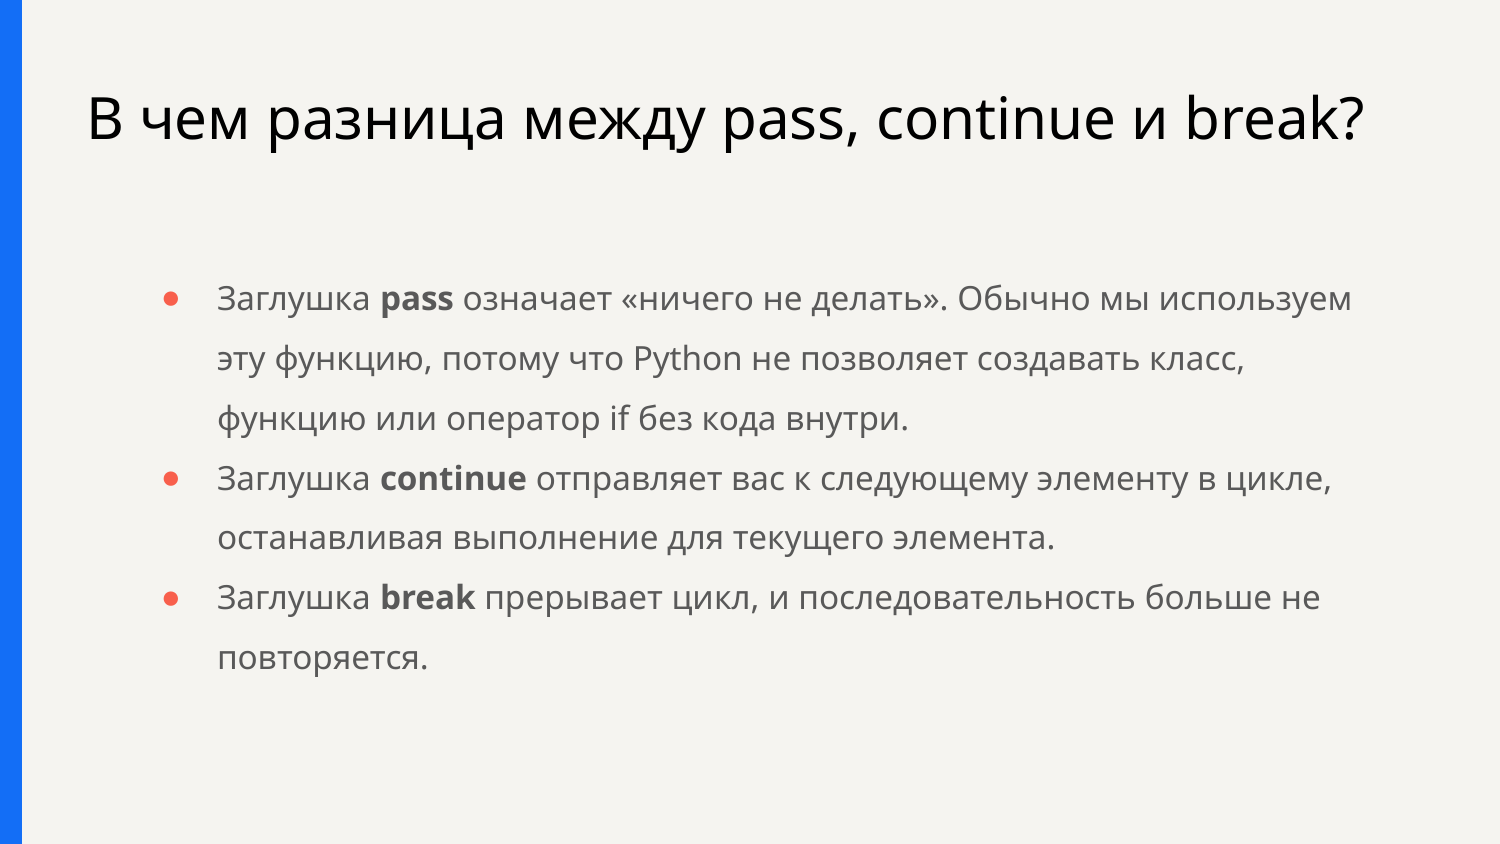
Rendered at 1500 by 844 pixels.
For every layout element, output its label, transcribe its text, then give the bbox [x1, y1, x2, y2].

subtitle Заглушка pass означает «ничего не делать». Обычно мы используем эту функцию, потому что Python не позволяет создавать класс, функцию или оператор if без кода внутри. Заглушка continue отправляет вас к следующему элементу в цикле, останавливая выполнение для текущего элемента. Заглушка break прерывает цикл, и последовательность больше не повторяется. [127, 242, 1414, 778]
title В чем разница между pass, continue и break? [71, 66, 1385, 220]
text_box [0, 0, 22, 844]
